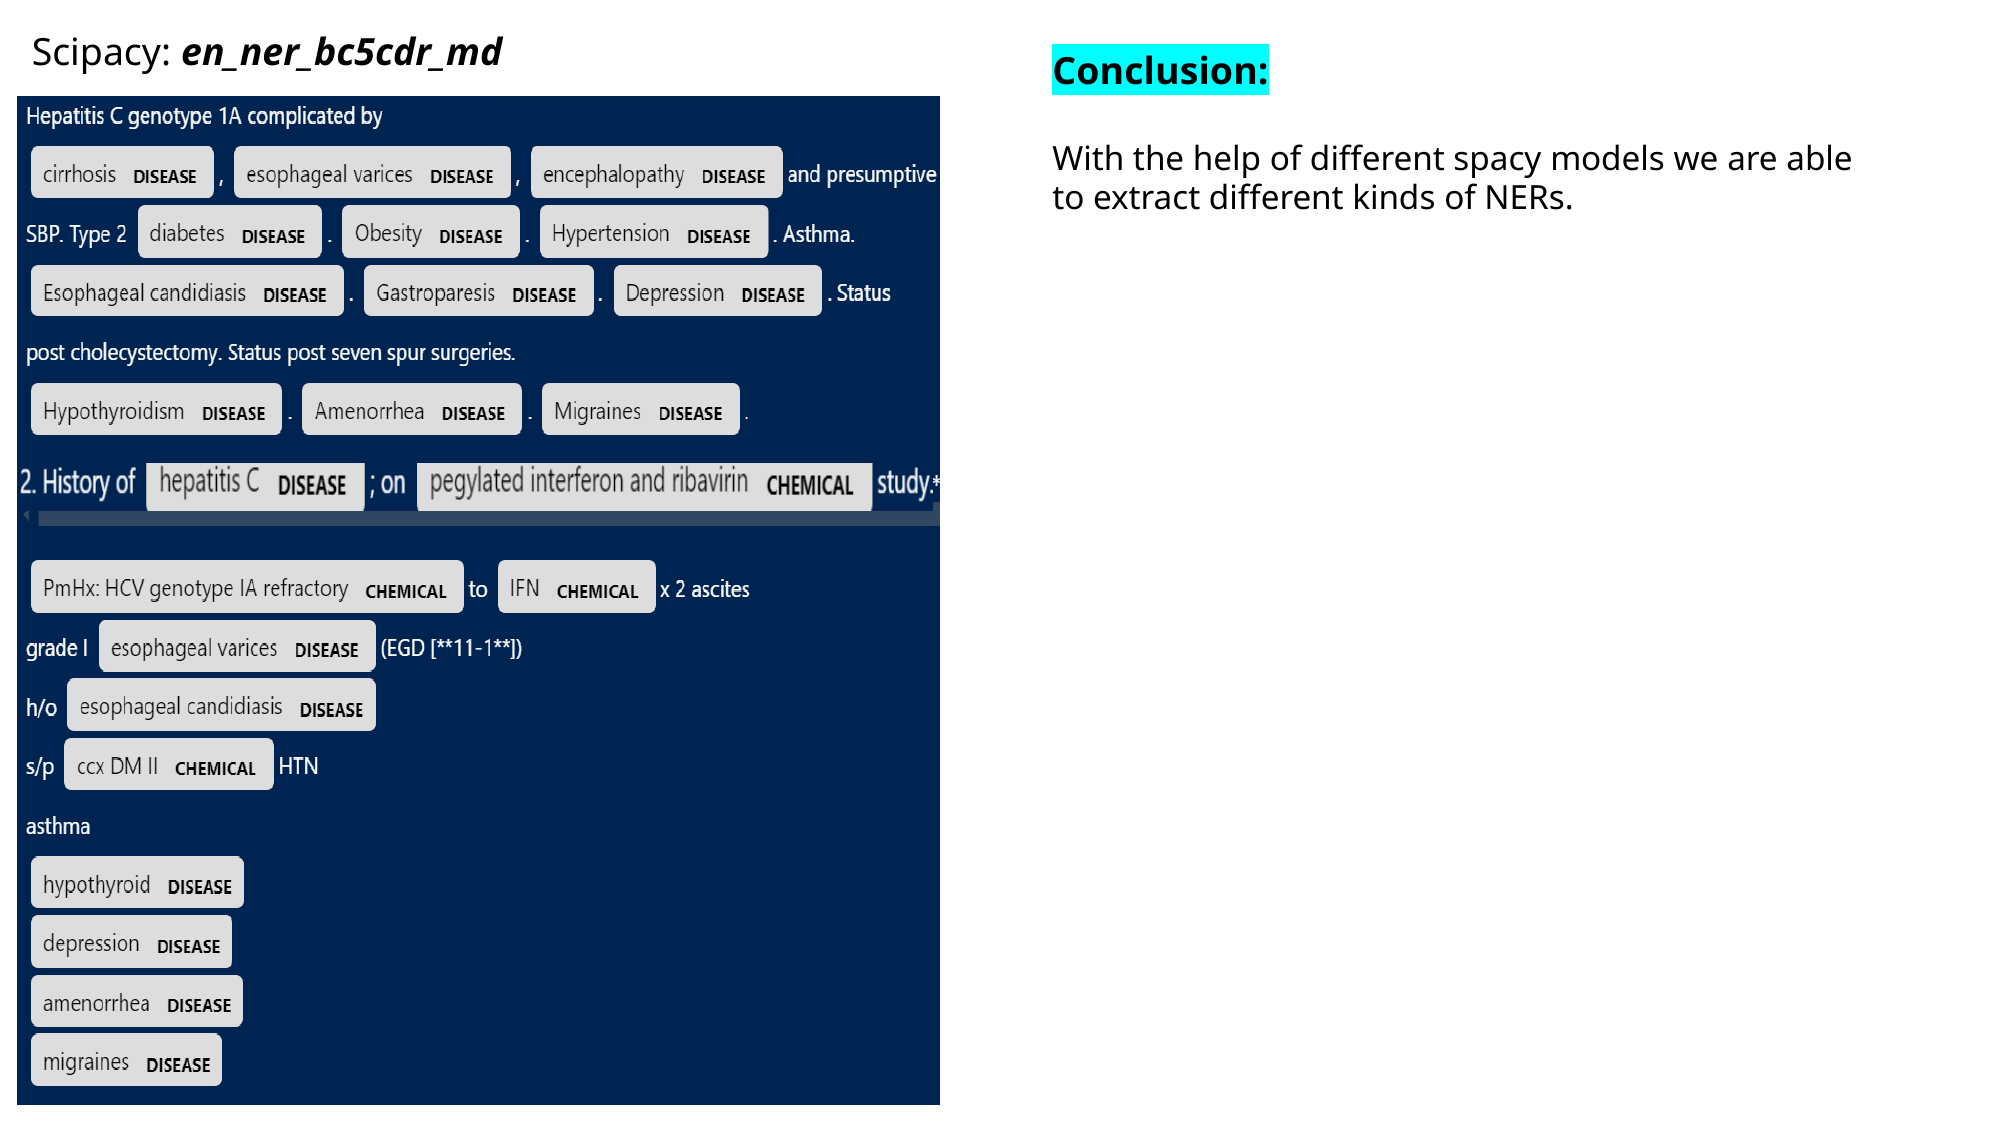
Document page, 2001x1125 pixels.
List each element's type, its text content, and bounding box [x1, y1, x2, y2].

text_box Scipacy: en_ner_bc5cdr_md [17, 20, 1018, 81]
picture [16, 95, 940, 1105]
text_box Conclusion: With the help of different spacy models we are able to extract different kinds of NERs. [1037, 39, 1894, 224]
